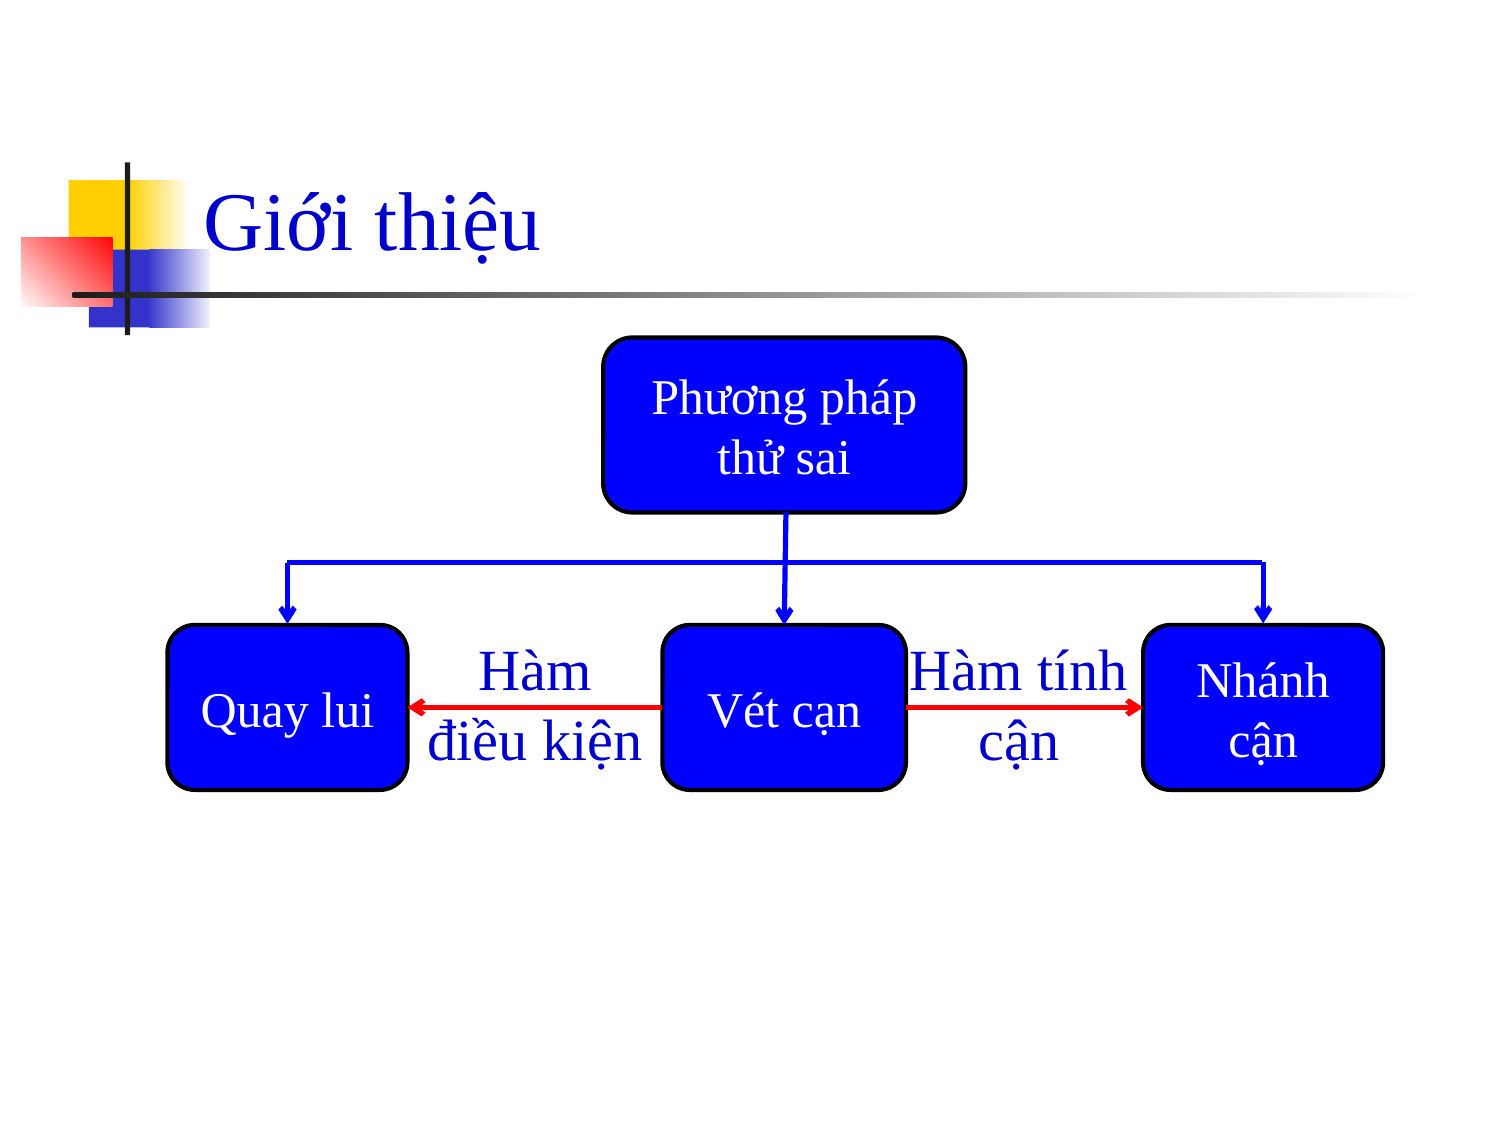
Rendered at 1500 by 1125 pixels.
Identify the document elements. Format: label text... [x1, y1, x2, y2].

title Giới thiệu [188, 35, 1468, 275]
text_box Phương pháp thử sai [601, 335, 968, 515]
text_box Hàm tính cận [894, 632, 1144, 780]
text_box Quay lui [165, 622, 407, 793]
text_box Nhánh cận [1144, 622, 1386, 793]
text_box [783, 512, 787, 561]
text_box Hàm điều kiện [407, 633, 663, 707]
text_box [782, 562, 1264, 624]
text_box Hàm điều kiện [407, 708, 663, 780]
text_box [287, 562, 777, 625]
text_box Vét cạn [663, 632, 903, 793]
